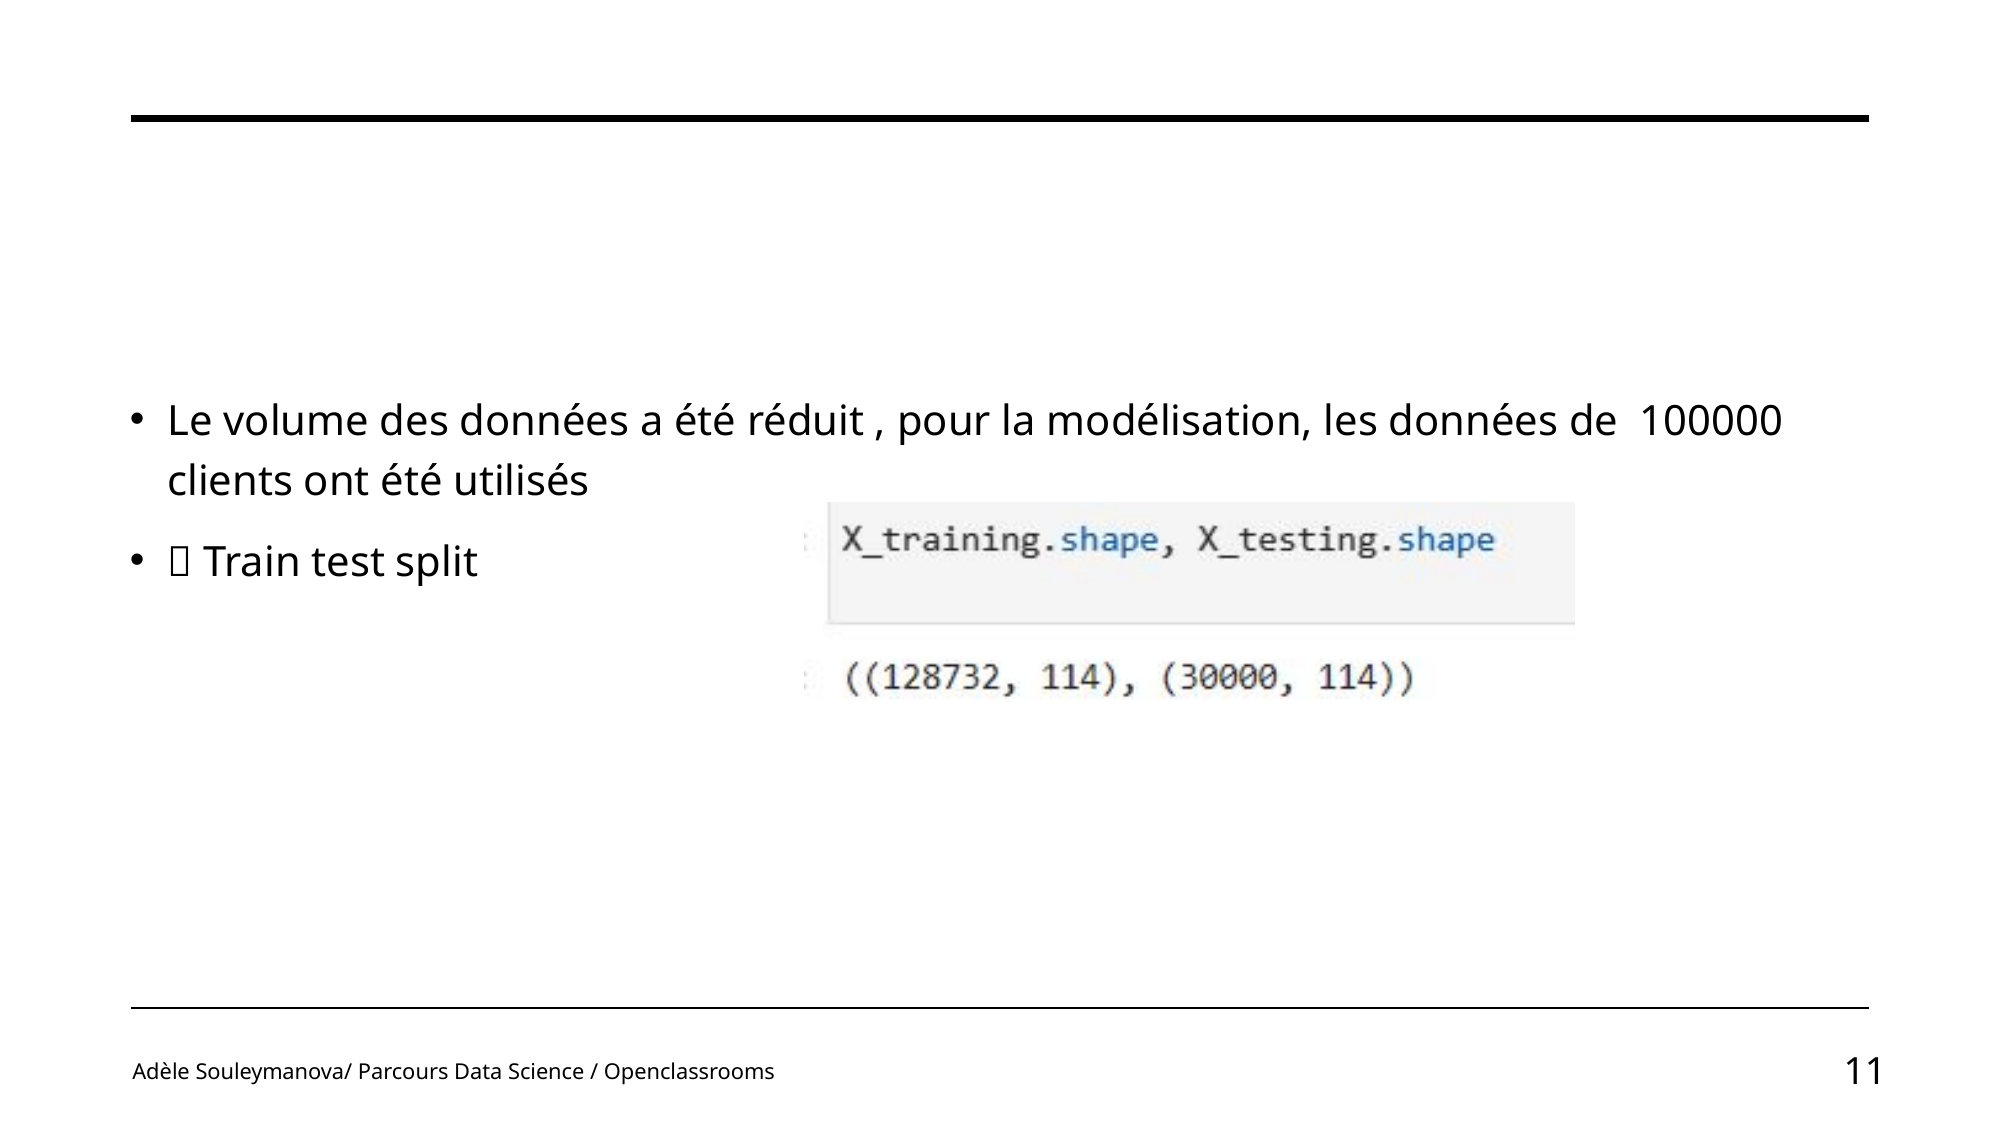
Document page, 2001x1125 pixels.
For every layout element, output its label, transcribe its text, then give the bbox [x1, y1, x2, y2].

picture [804, 502, 1575, 739]
footer Adèle Souleymanova/ Parcours Data Science / Openclassrooms [117, 1042, 862, 1103]
slide_number 11 [1791, 1042, 1902, 1103]
list Le volume des données a été réduit , pour la modélisation, les données de 100000 clients ont été utilisés  Train test split [114, 376, 1869, 973]
